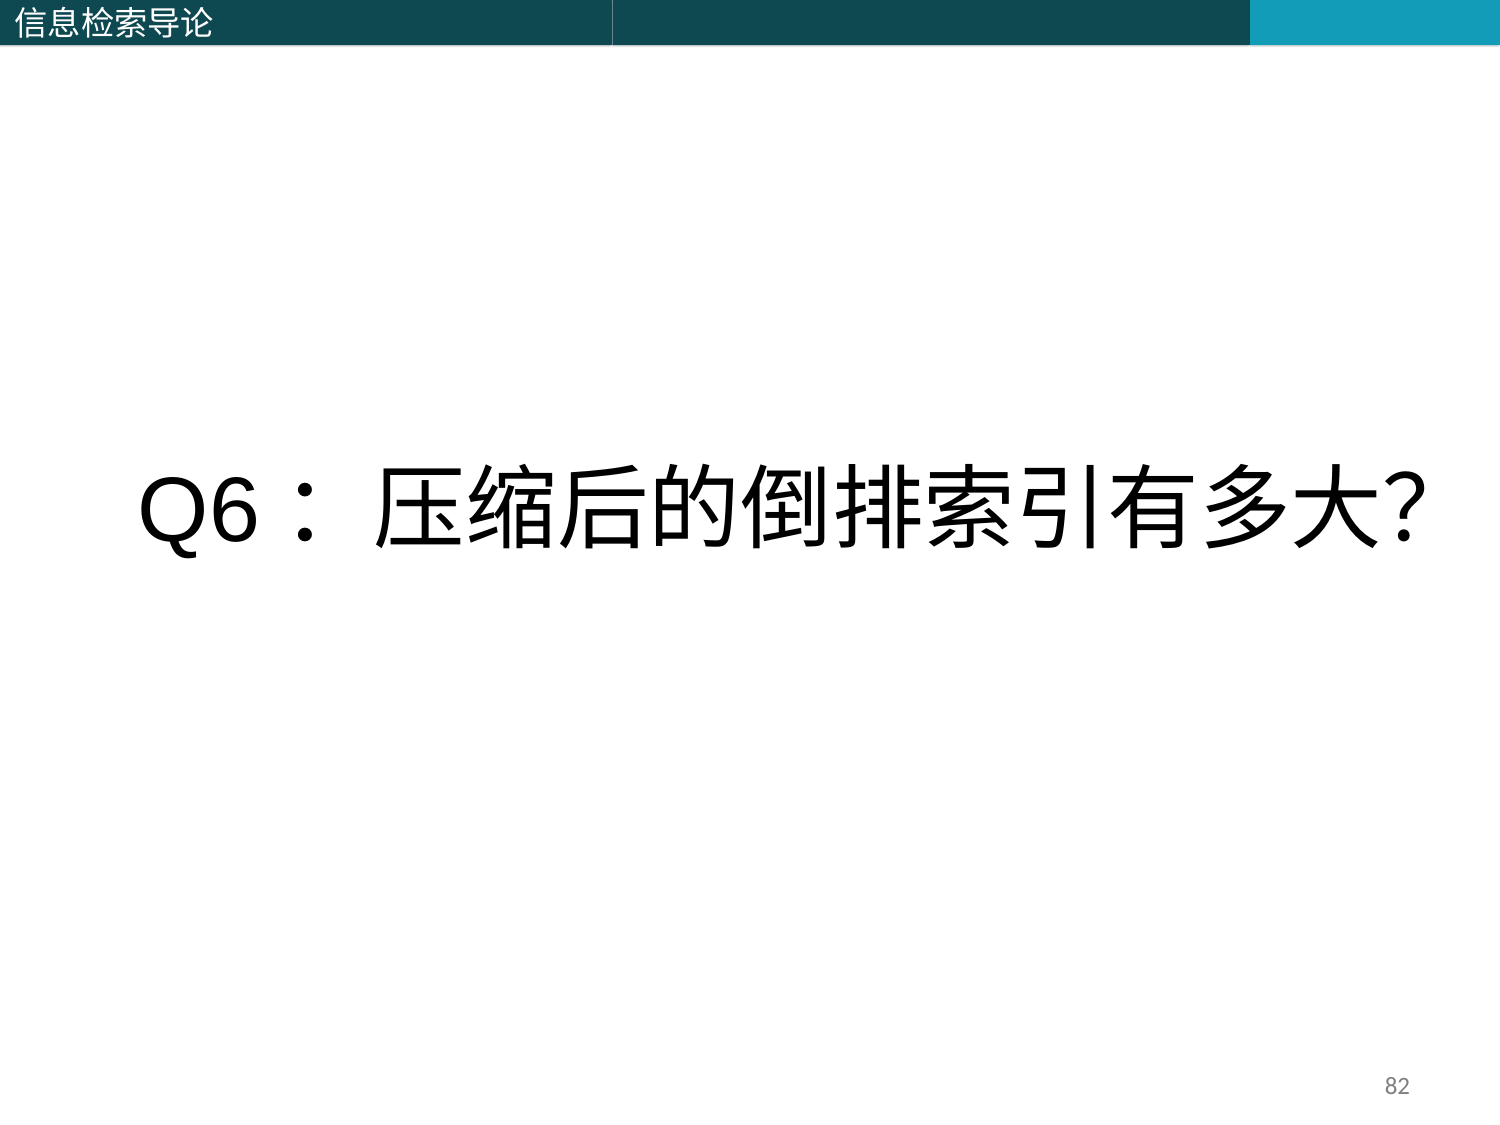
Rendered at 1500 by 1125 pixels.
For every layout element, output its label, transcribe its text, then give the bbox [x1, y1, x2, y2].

text_box 82 [1074, 1062, 1425, 1103]
title Q6：压缩后的倒排索引有多大？ [135, 372, 1452, 561]
